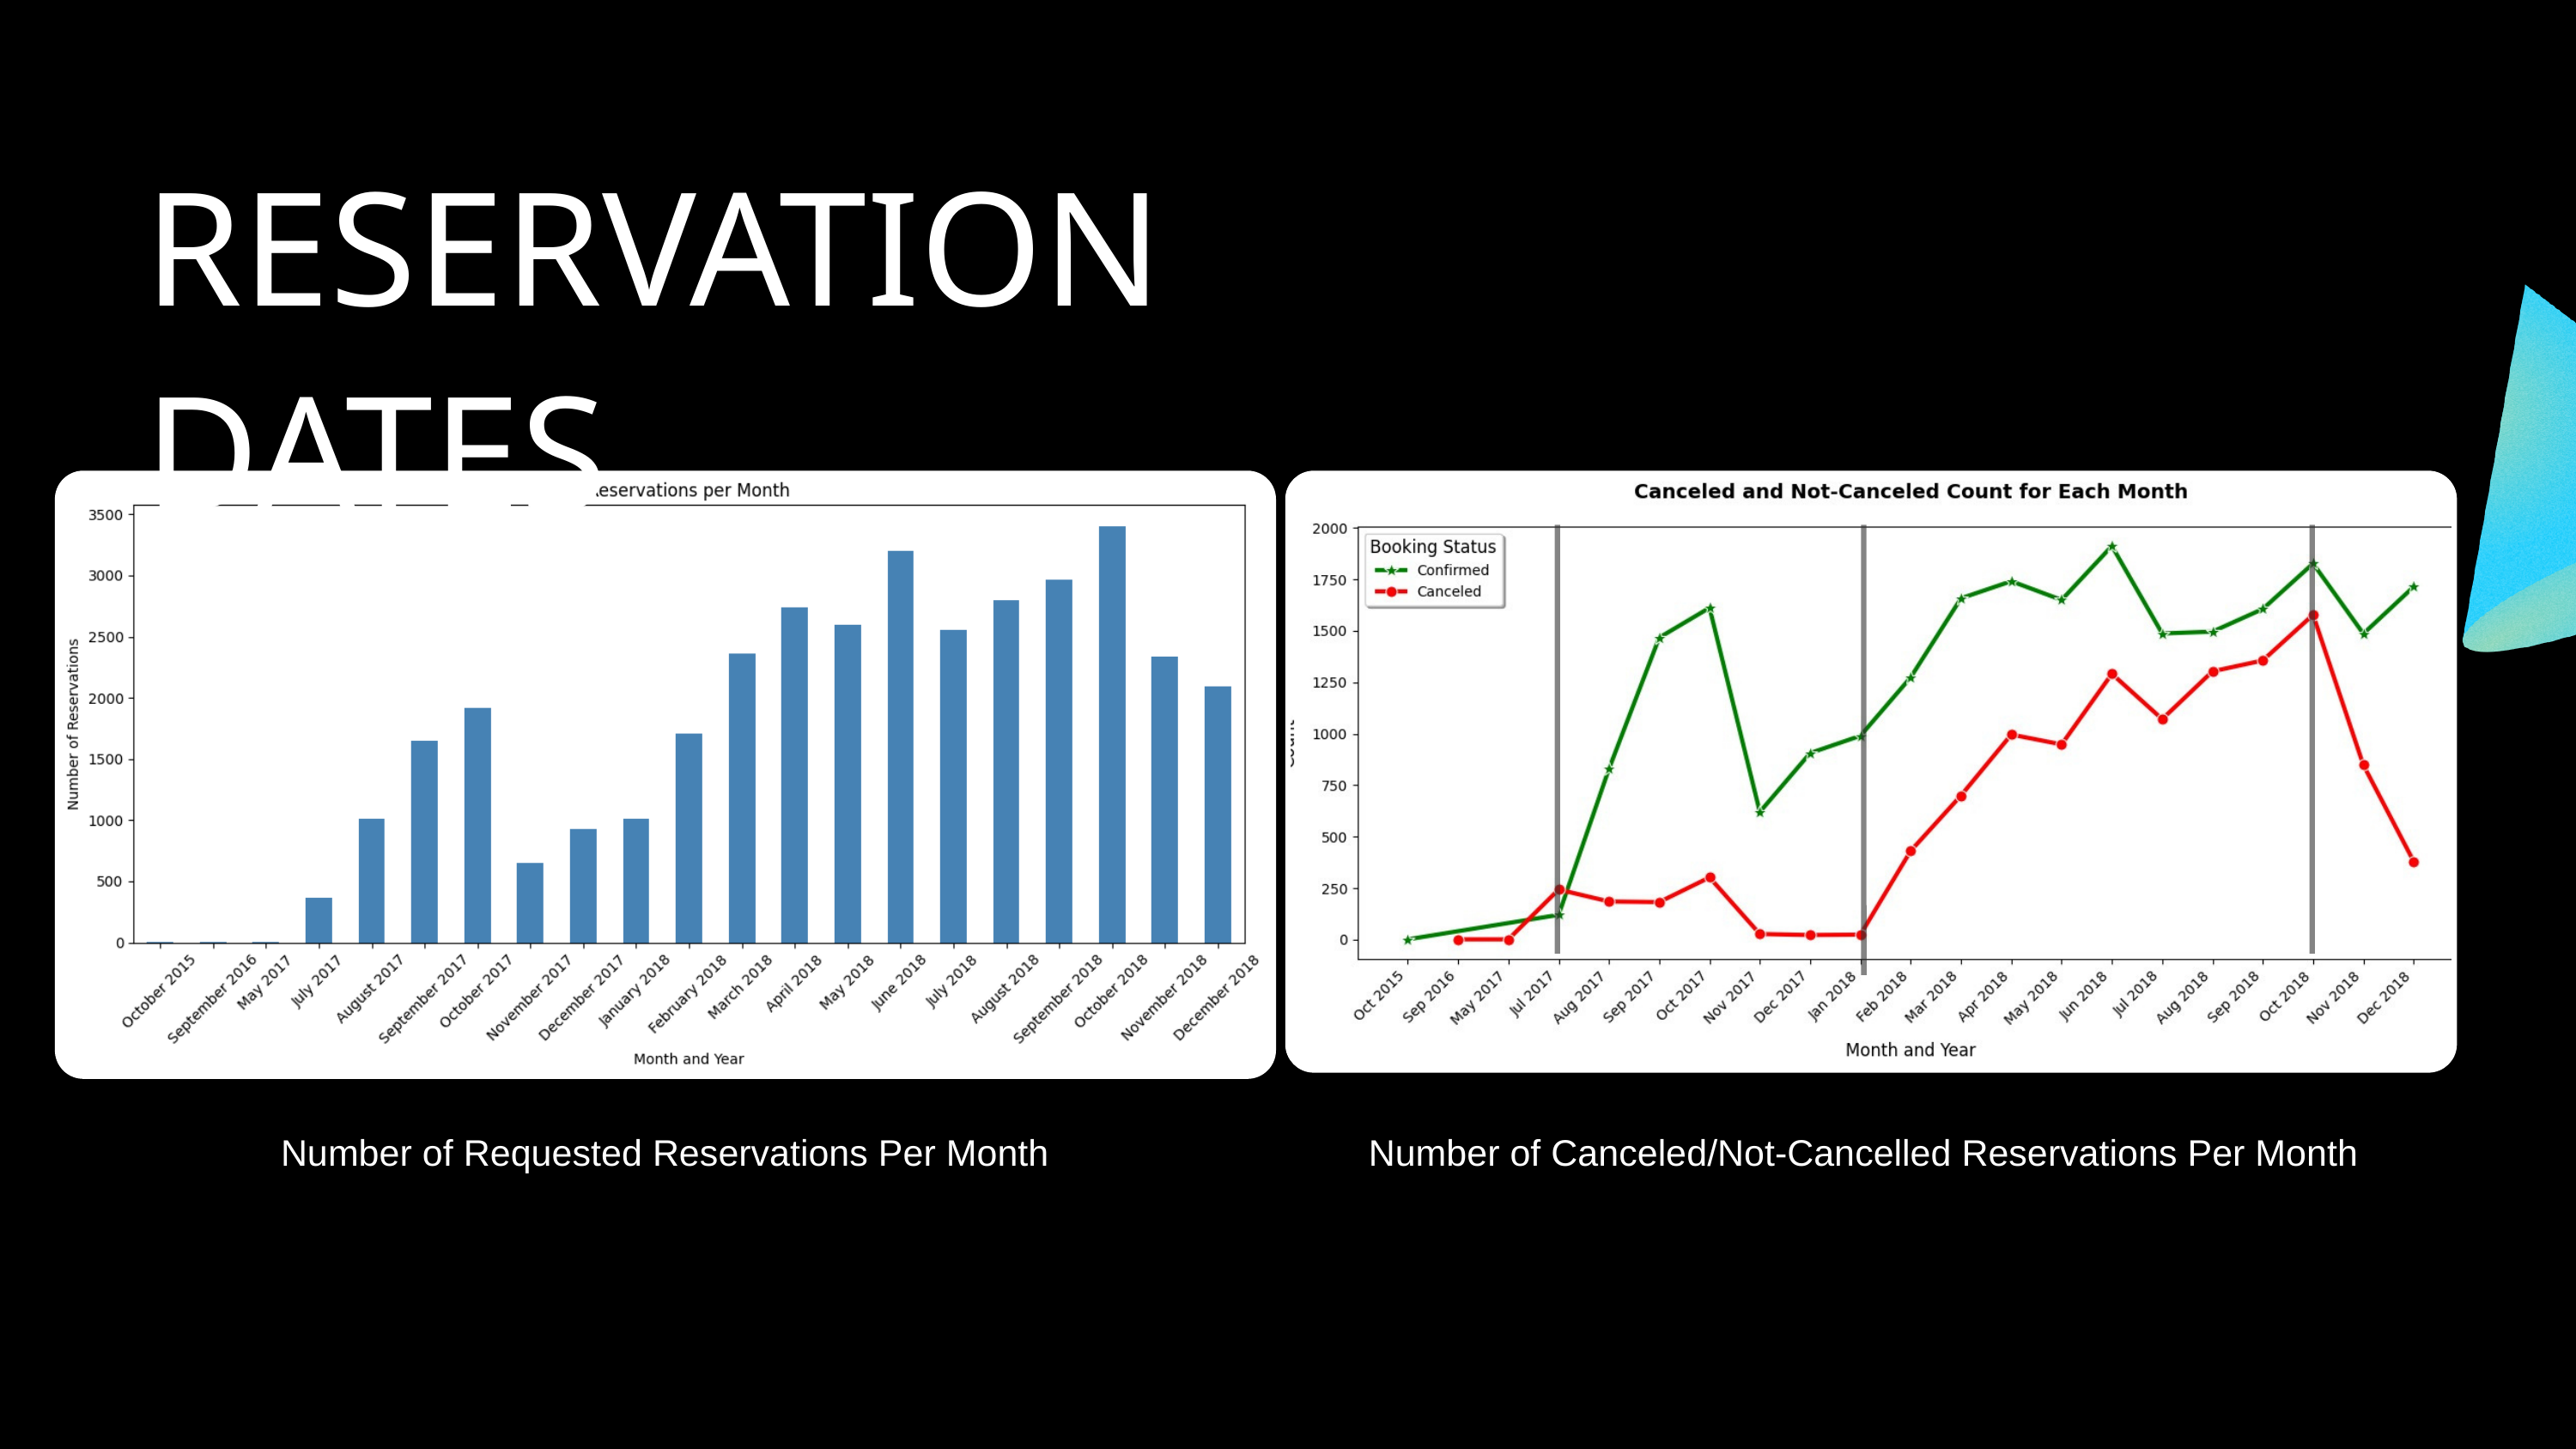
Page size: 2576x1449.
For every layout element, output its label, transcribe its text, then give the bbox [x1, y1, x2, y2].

text_box [2454, 284, 2576, 663]
text_box RESERVATION DATES [144, 132, 1365, 543]
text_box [57, 473, 1274, 1076]
text_box Number of Canceled/Not-Cancelled Reservations Per Month [1364, 1121, 2364, 1173]
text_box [1287, 473, 2455, 1070]
text_box Number of Requested Reservations Per Month [165, 1121, 1165, 1173]
